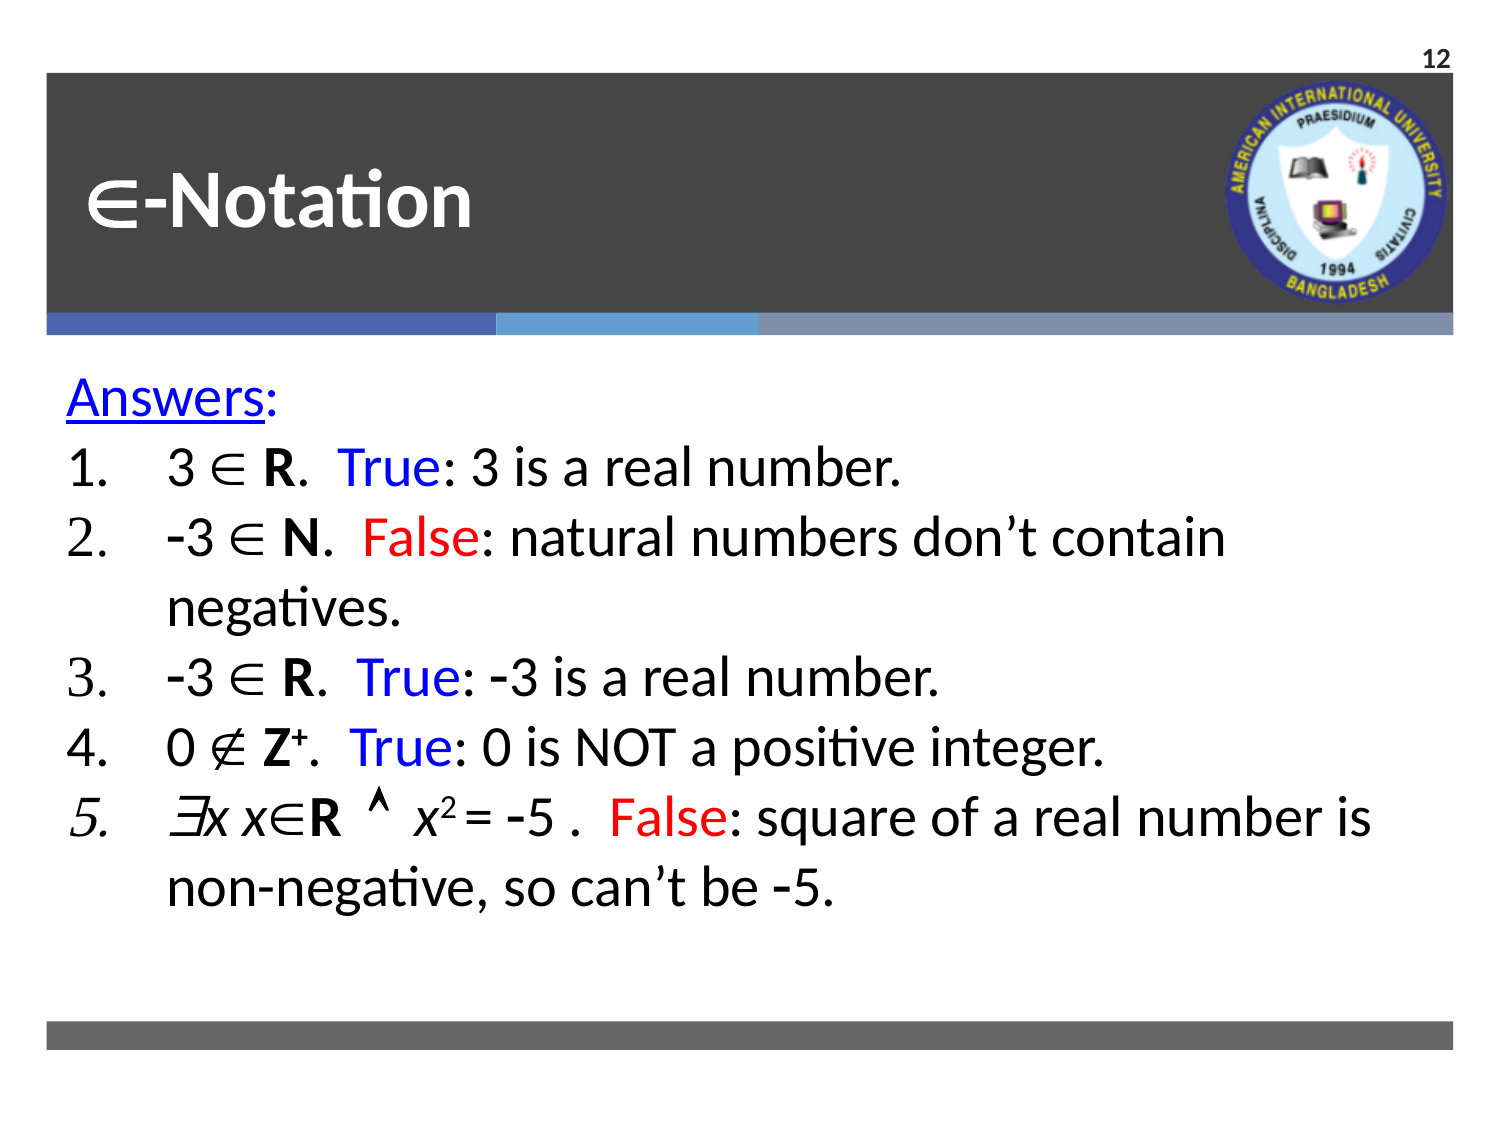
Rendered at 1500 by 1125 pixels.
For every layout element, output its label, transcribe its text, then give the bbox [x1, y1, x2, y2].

slide_number 12 [1362, 27, 1466, 87]
text_box Answers: 3  R. True: 3 is a real number. 3  N. False: natural numbers don’t contain negatives. 3  R. True: 3 is a real number. 0  Z+. True: 0 is NOT a positive integer. x xR  x2 = 5 . False: square of a real number is non-negative, so can’t be 5. [51, 350, 1449, 925]
picture [1220, 75, 1454, 310]
title -Notation [69, 73, 1351, 253]
